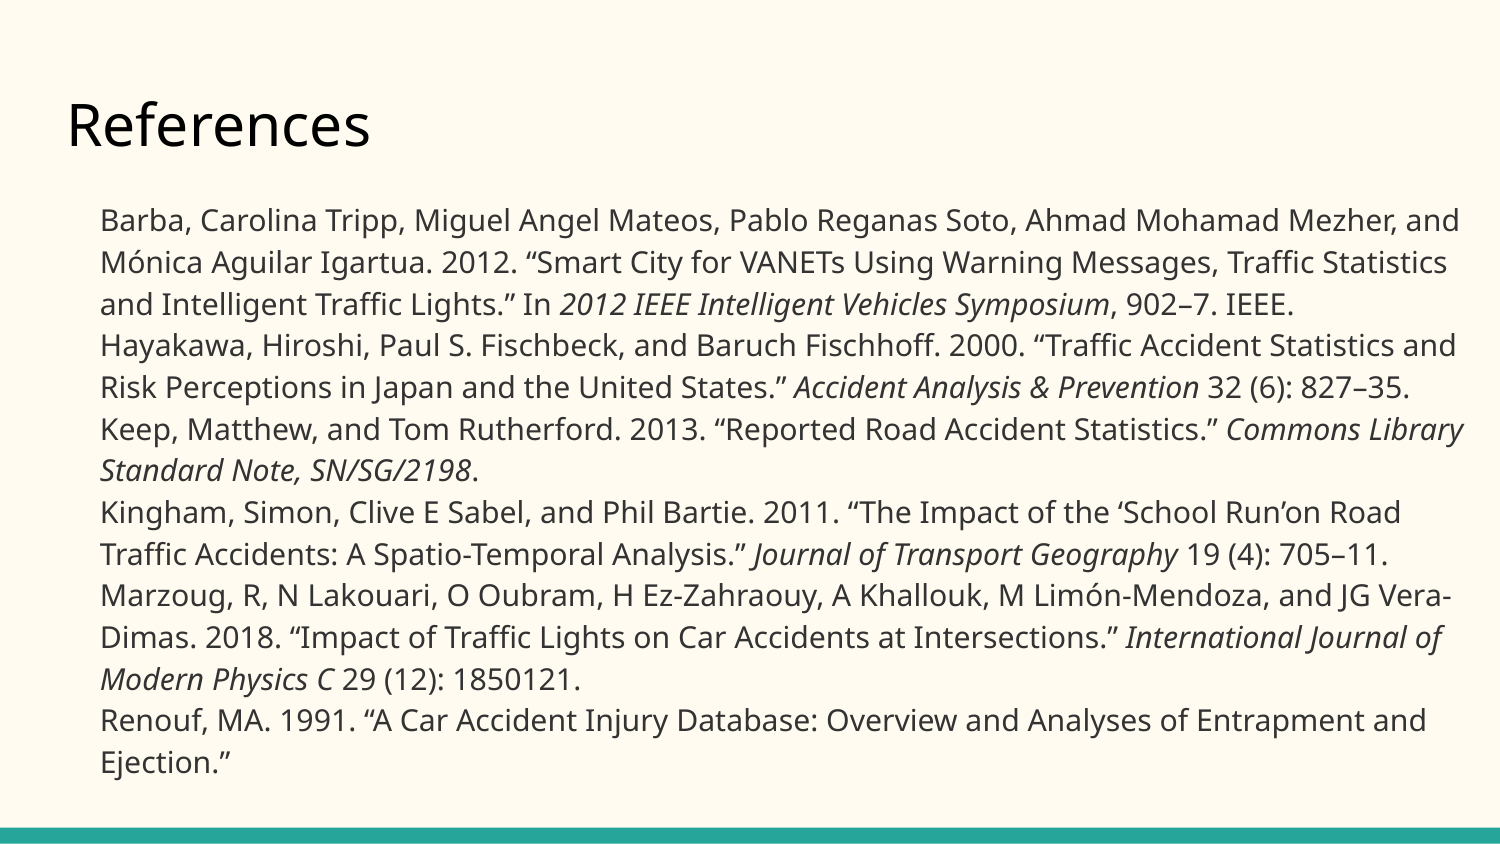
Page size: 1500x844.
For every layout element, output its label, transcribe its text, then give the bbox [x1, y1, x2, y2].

title References [51, 72, 1449, 174]
list Barba, Carolina Tripp, Miguel Angel Mateos, Pablo Reganas Soto, Ahmad Mohamad Mezher, and Mónica Aguilar Igartua. 2012. “Smart City for VANETs Using Warning Messages, Traffic Statistics and Intelligent Traffic Lights.” In 2012 IEEE Intelligent Vehicles Symposium, 902–7. IEEE. Hayakawa, Hiroshi, Paul S. Fischbeck, and Baruch Fischhoff. 2000. “Traffic Accident Statistics and Risk Perceptions in Japan and the United States.” Accident Analysis & Prevention 32 (6): 827–35. Keep, Matthew, and Tom Rutherford. 2013. “Reported Road Accident Statistics.” Commons Library Standard Note, SN/SG/2198. Kingham, Simon, Clive E Sabel, and Phil Bartie. 2011. “The Impact of the ‘School Run’on Road Traffic Accidents: A Spatio-Temporal Analysis.” Journal of Transport Geography 19 (4): 705–11. Marzoug, R, N Lakouari, O Oubram, H Ez-Zahraouy, A Khallouk, M Limón-Mendoza, and JG Vera-Dimas. 2018. “Impact of Traffic Lights on Car Accidents at Intersections.” International Journal of Modern Physics C 29 (12): 1850121. Renouf, MA. 1991. “A Car Accident Injury Database: Overview and Analyses of Entrapment and Ejection.” [84, 180, 1483, 739]
